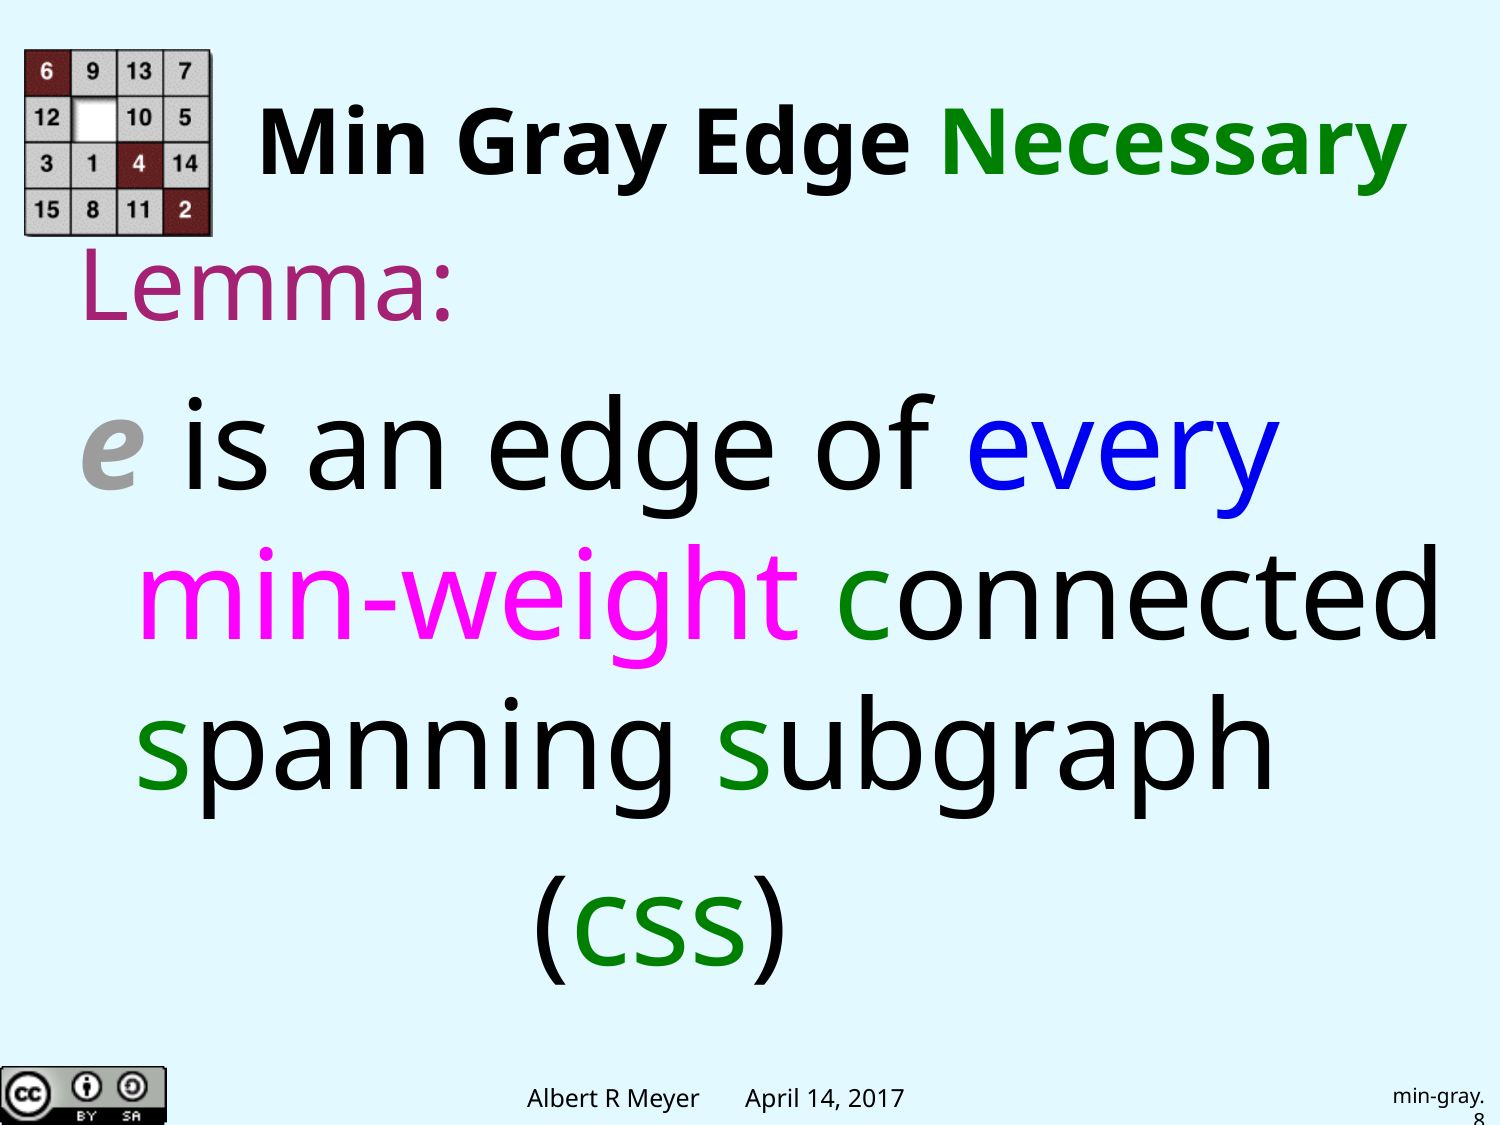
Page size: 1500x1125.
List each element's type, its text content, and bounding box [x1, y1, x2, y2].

list Lemma: e is an edge of every min-weight connected spanning subgraph (css) [62, 212, 1476, 1026]
title Min Gray Edge Necessary [199, 24, 1488, 251]
slide_number min-gray.8 [1366, 1074, 1500, 1116]
picture [0, 1066, 167, 1125]
picture [24, 49, 199, 237]
